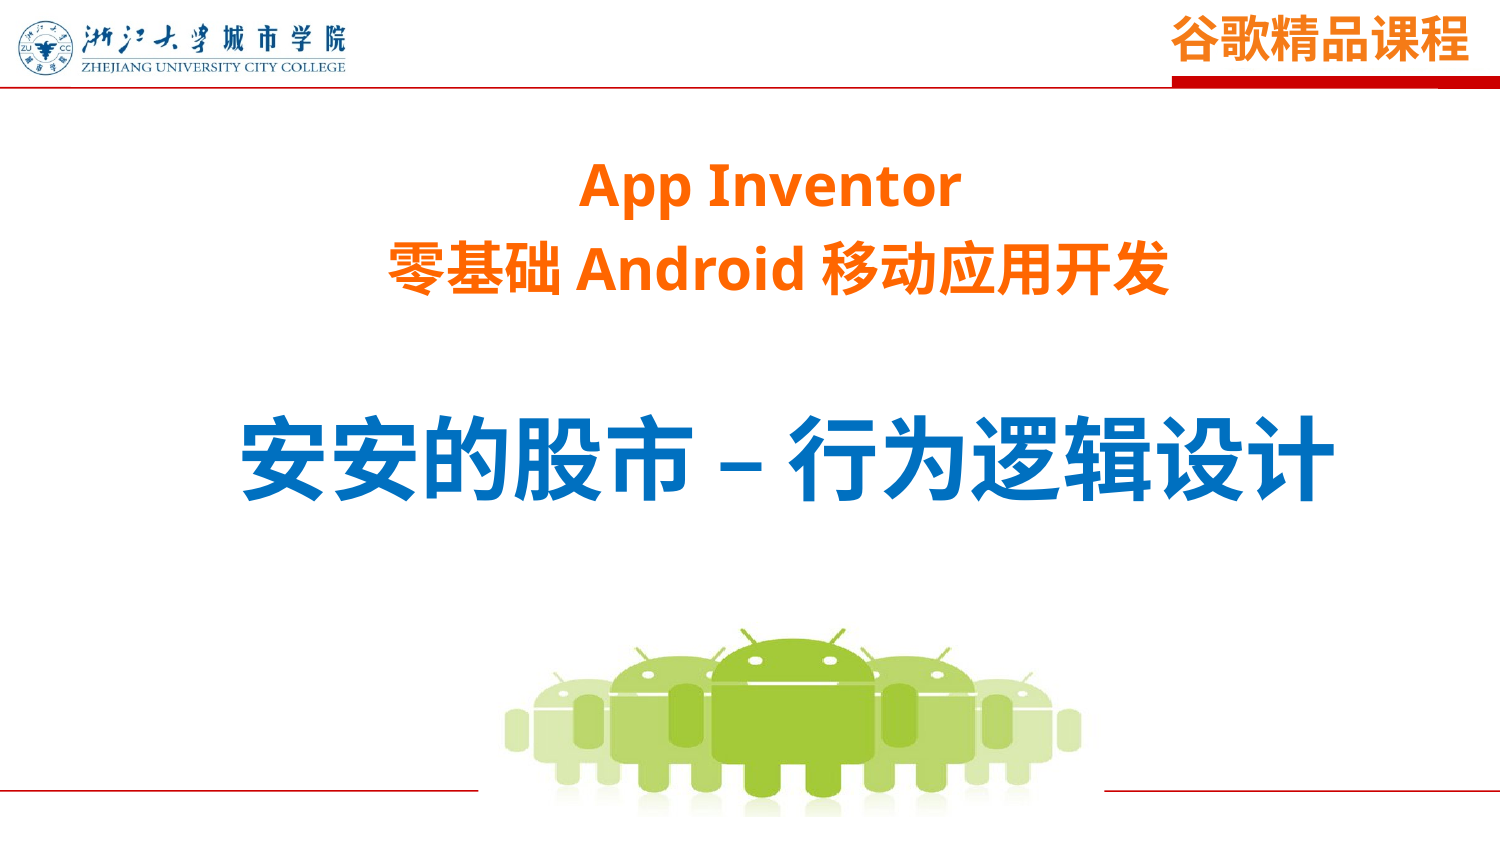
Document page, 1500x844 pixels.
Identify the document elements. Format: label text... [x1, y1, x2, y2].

text_box 安安的股市 – 行为逻辑设计 [100, 350, 1476, 476]
text_box 谷歌精品课程 [1139, 0, 1219, 75]
picture [1218, 1, 1500, 68]
text_box App Inventor 零基础Android移动应用开发 [265, 126, 1294, 310]
picture [478, 586, 1105, 818]
picture [5, 0, 361, 80]
